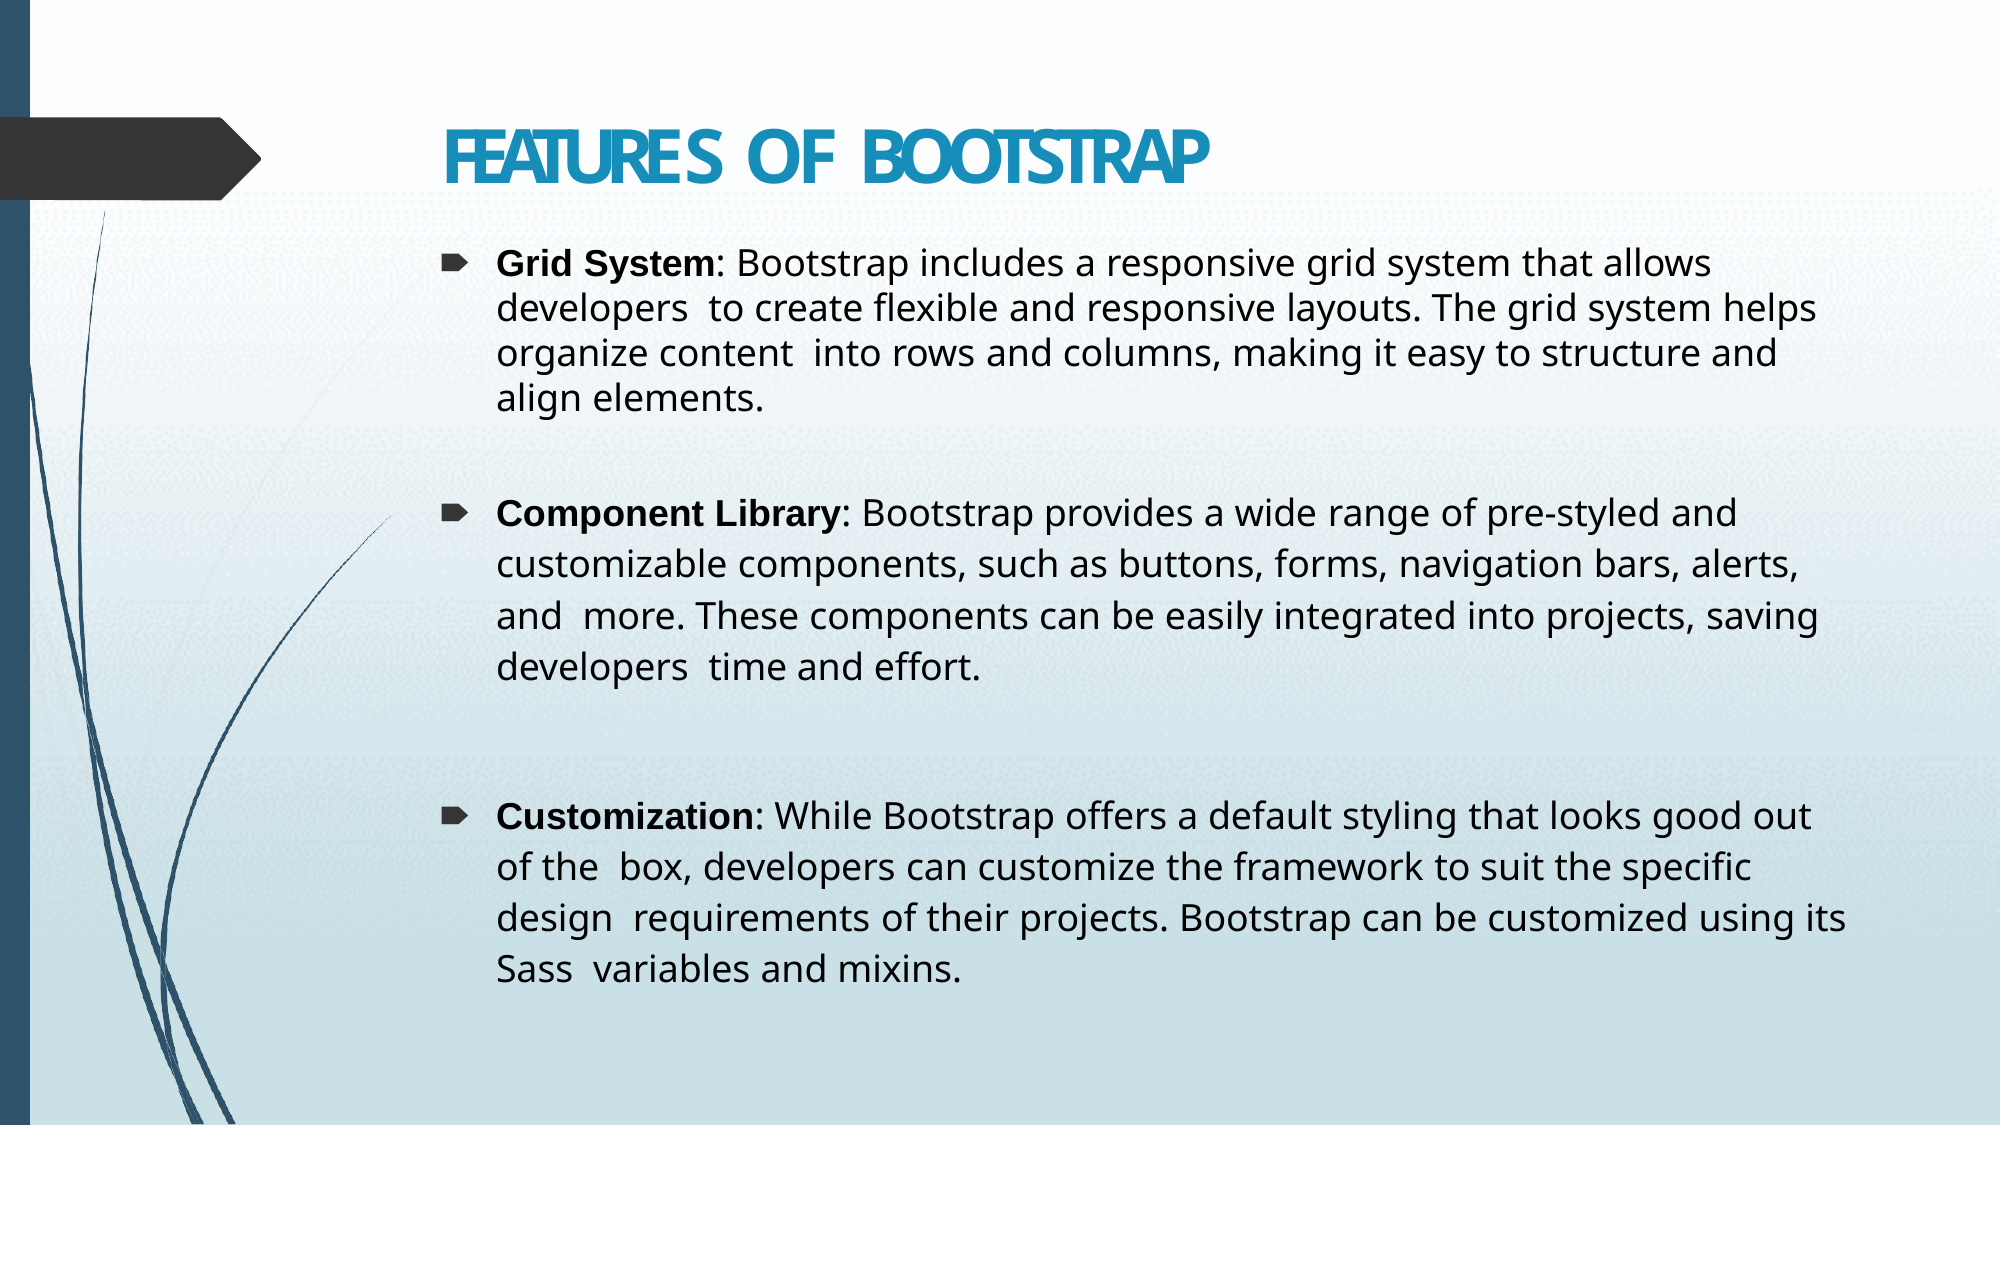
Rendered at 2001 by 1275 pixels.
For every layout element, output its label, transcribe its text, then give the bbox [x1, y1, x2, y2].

picture [30, 0, 2000, 1125]
text_box 🠶 Grid System: Bootstrap includes a responsive grid system that allows developers to create flexible and responsive layouts. The grid system helps organize content into rows and columns, making it easy to structure and align elements. 🠶 Component Library: Bootstrap provides a wide range of pre-styled and customizable components, such as buttons, forms, navigation bars, alerts, and more. These components can be easily integrated into projects, saving developers time and effort. 🠶 Customization: While Bootstrap offers a default styling that looks good out of the box, developers can customize the framework to suit the specific design requirements of their projects. Bootstrap can be customized using its Sass variables and mixins. [437, 236, 1864, 991]
title FEATURES OF BOOTSTRAP [438, 106, 1328, 236]
